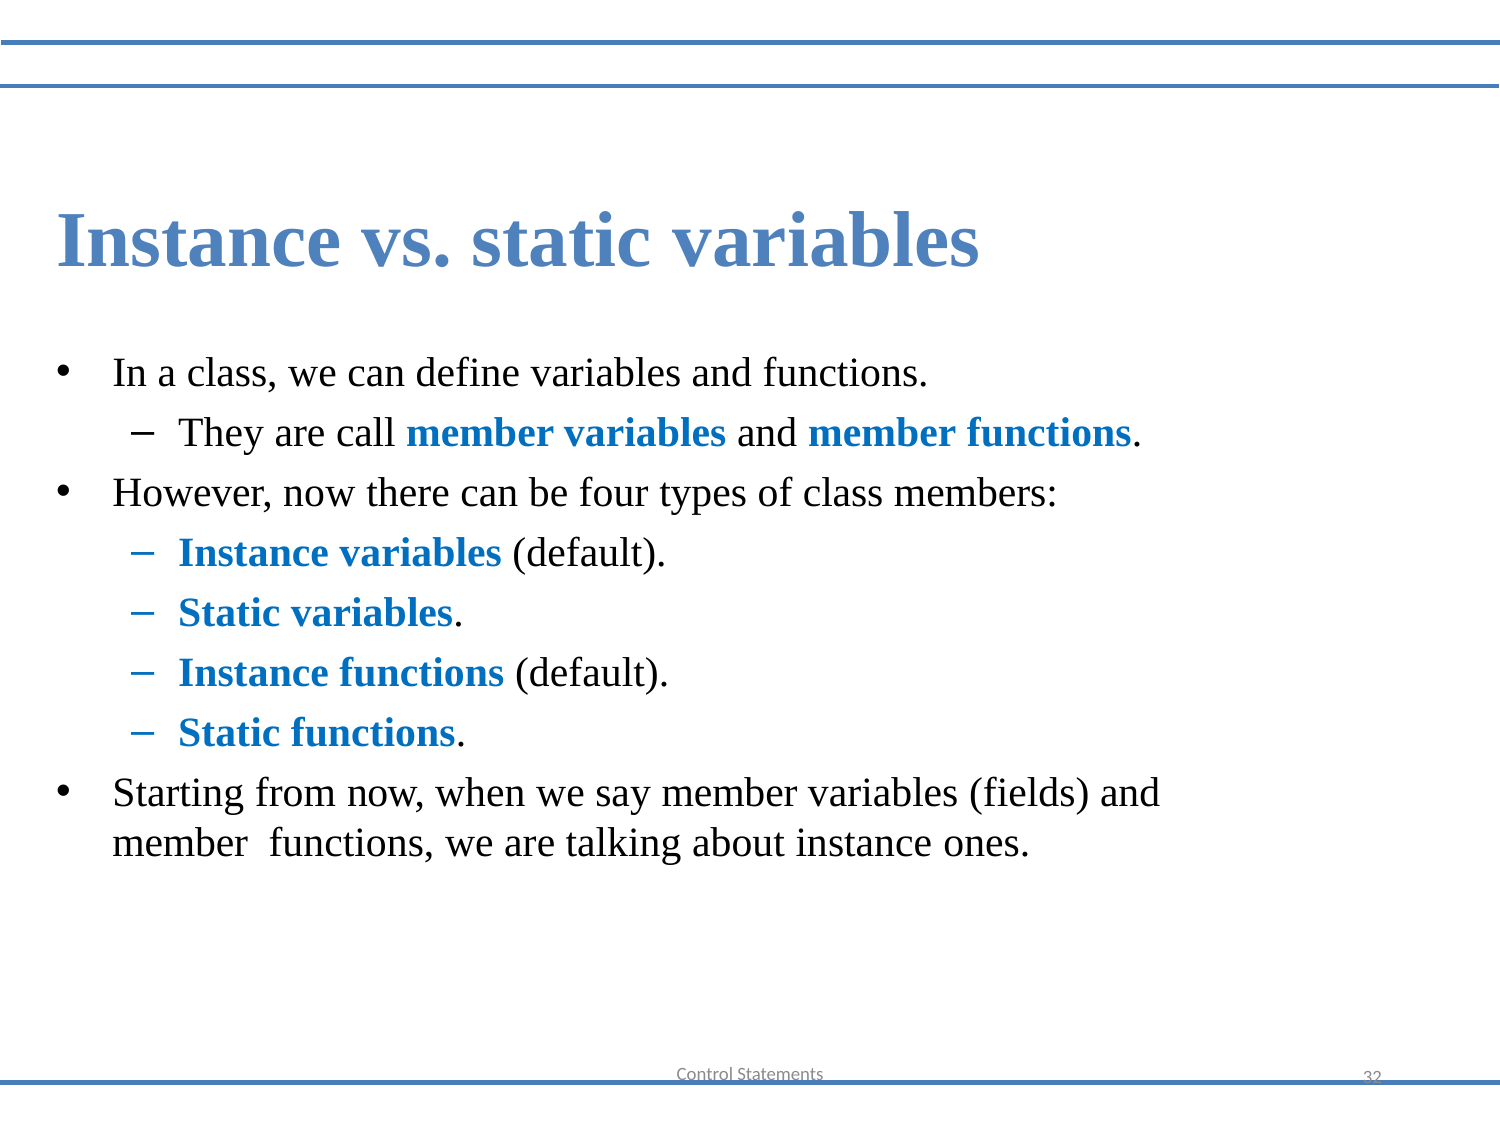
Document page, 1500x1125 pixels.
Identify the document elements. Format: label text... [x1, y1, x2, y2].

text_box 32 [1059, 1042, 1397, 1103]
text_box Instance vs. static variables In a class, we can define variables and functions. They are call member variables and member functions. However, now there can be four types of class members: Instance variables (default). Static variables. Instance functions (default). Static functions. Starting from now, when we say member variables (fields) and member functions, we are talking about instance ones. [12, 112, 1488, 866]
text_box Control Statements [496, 1042, 1004, 1103]
